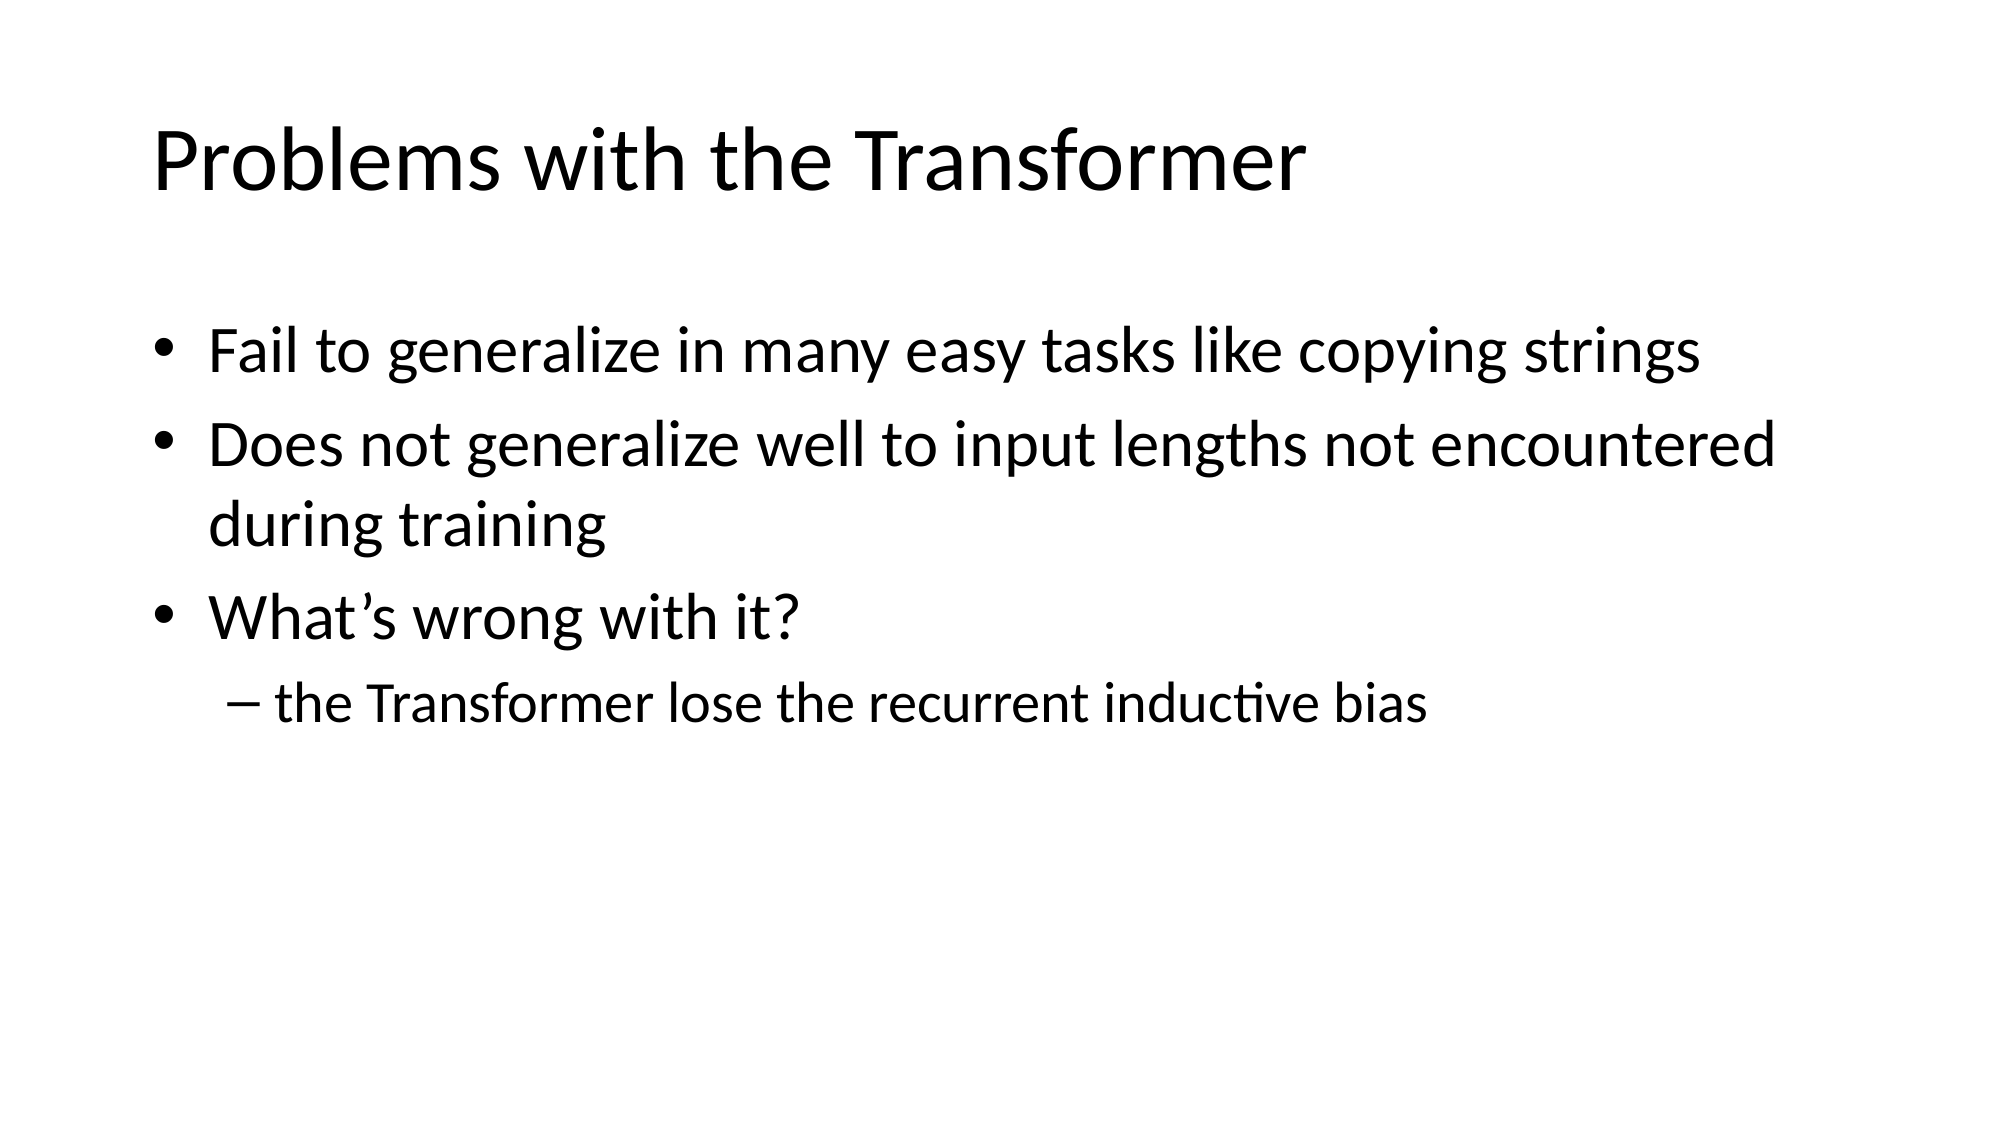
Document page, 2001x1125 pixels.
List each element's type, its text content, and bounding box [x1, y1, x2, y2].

title Problems with the Transformer [137, 45, 1863, 263]
list Fail to generalize in many easy tasks like copying strings Does not generalize well to input lengths not encountered during training What’s wrong with it? the Transformer lose the recurrent inductive bias [137, 298, 1863, 1013]
